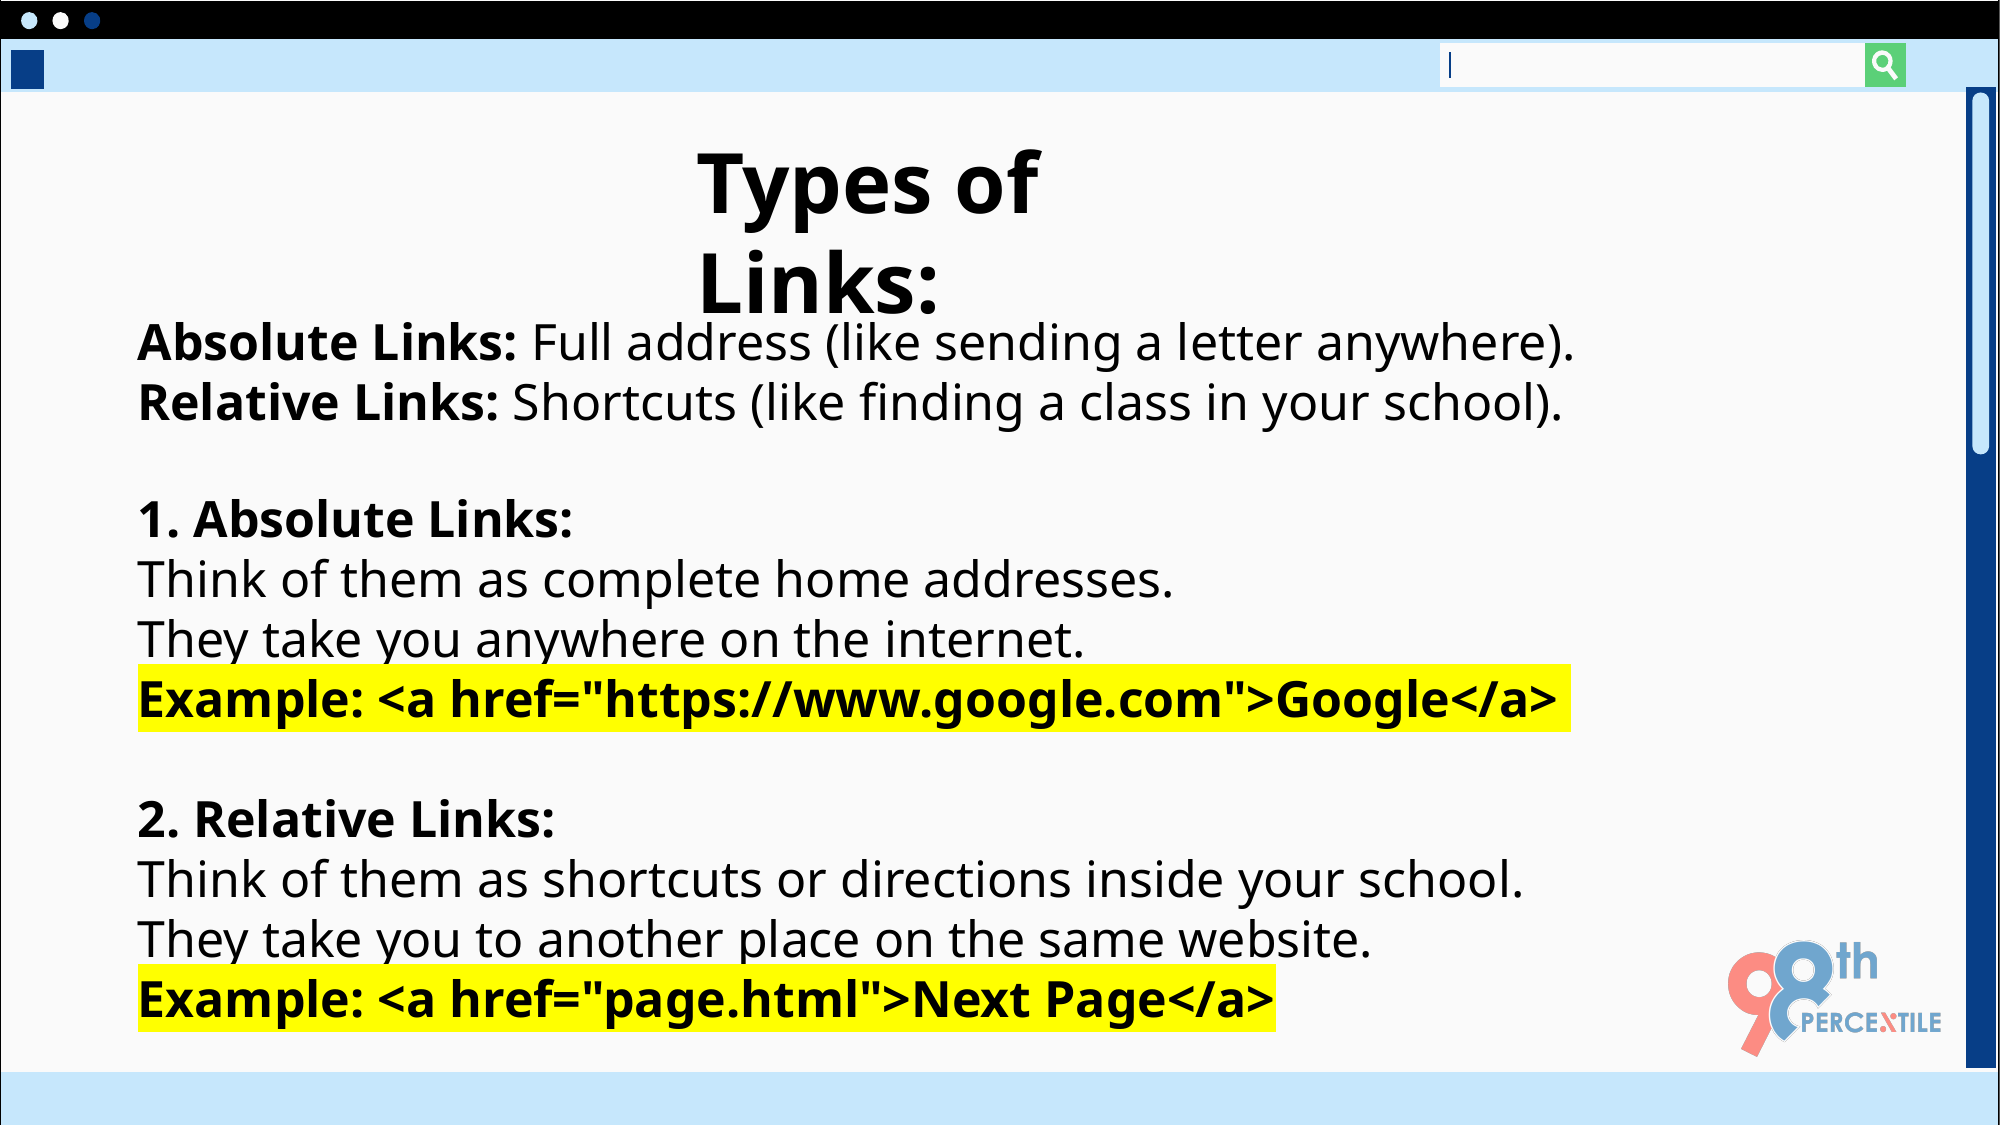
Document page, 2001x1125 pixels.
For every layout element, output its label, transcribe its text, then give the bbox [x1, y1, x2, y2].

text_box Absolute Links: Full address (like sending a letter anywhere). Relative Links: Shortcuts (like finding a class in your school). [122, 303, 1656, 439]
text_box 1. Absolute Links: Think of them as complete home addresses. They take you anywhere on the internet. Example: <a href="https://www.google.com">Google</a> 2. Relative Links: Think of them as shortcuts or directions inside your school. They take you to another place on the same website. Example: <a href="page.html">Next Page</a> [123, 479, 1680, 1035]
title Types of Links: [681, 115, 1214, 280]
picture [1724, 938, 1944, 1061]
